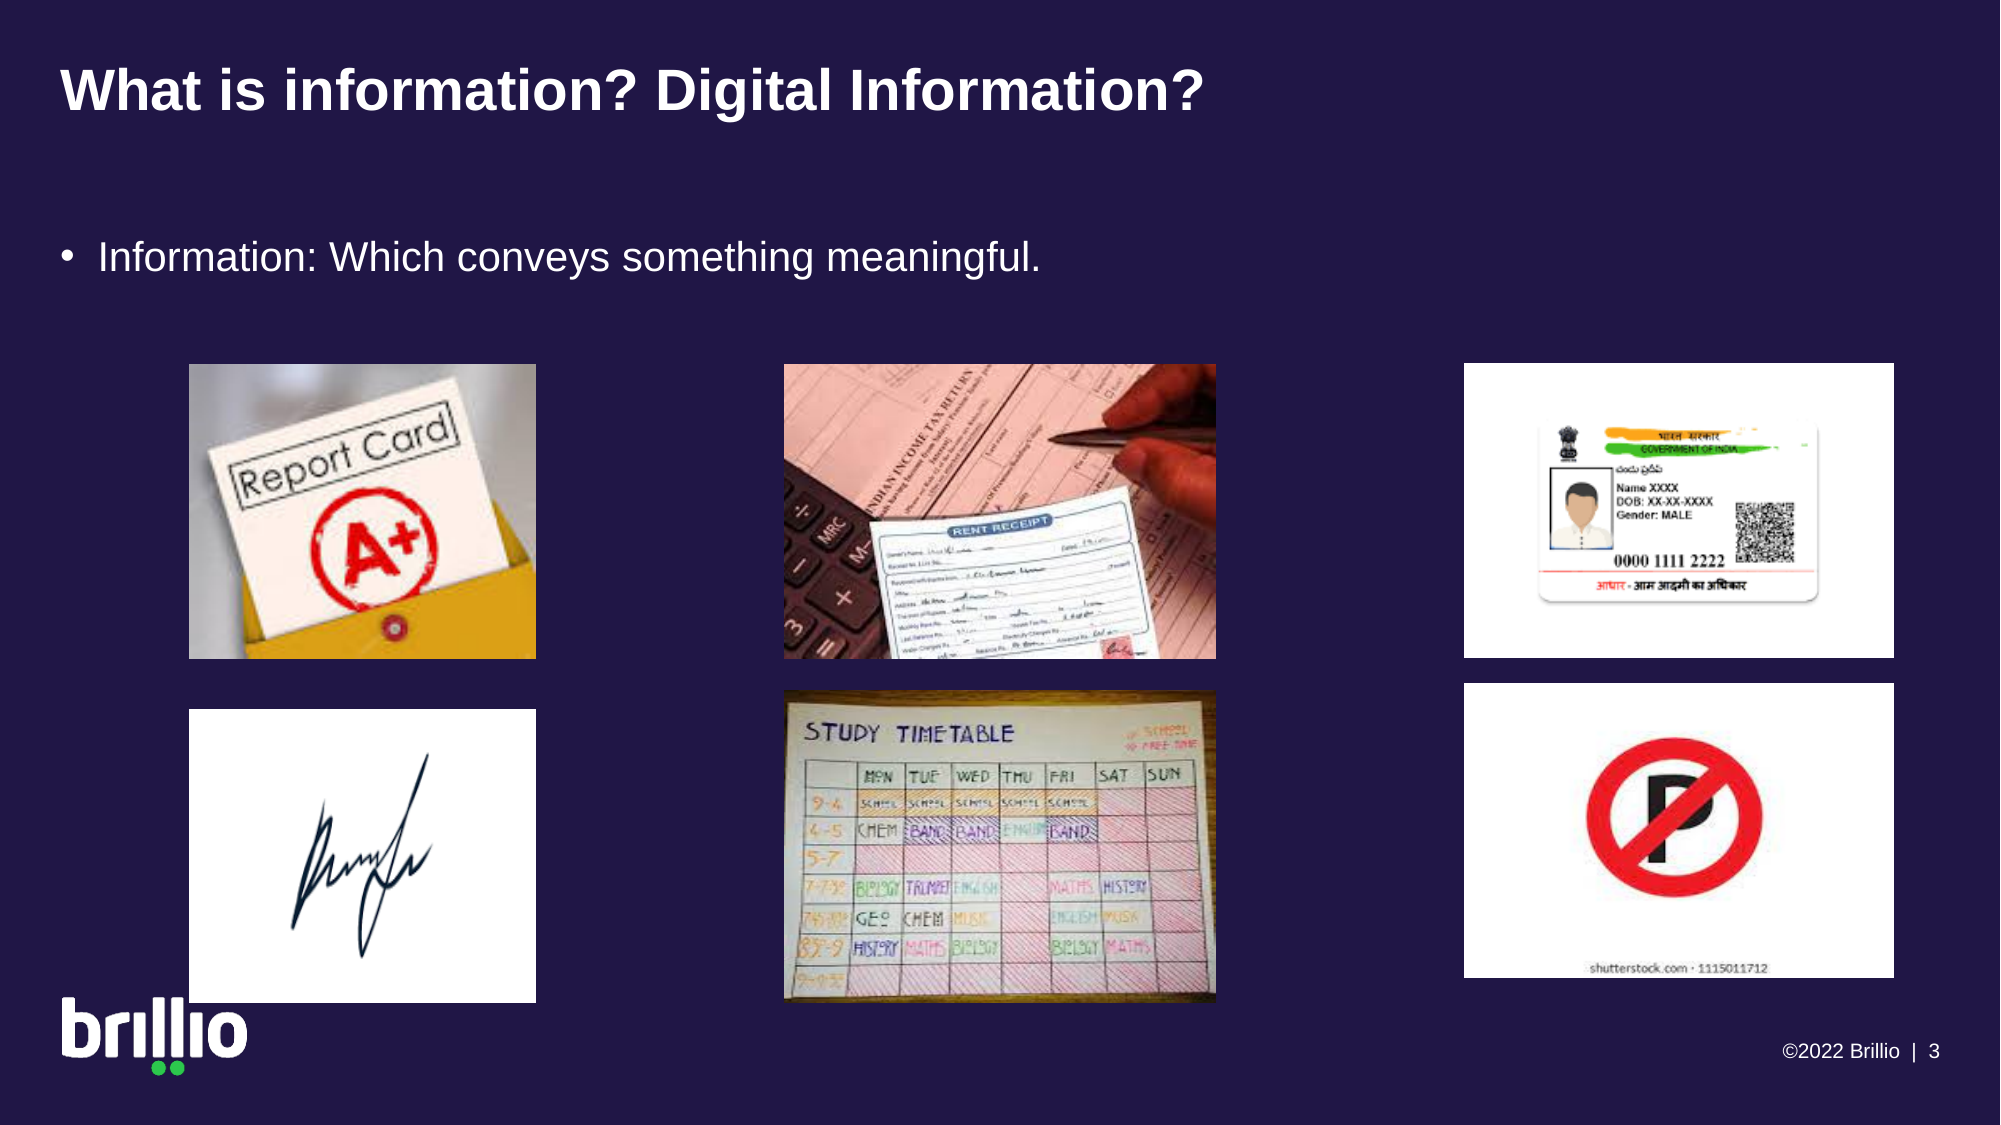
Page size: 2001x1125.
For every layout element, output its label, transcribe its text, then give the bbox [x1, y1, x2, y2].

picture [62, 709, 536, 1076]
picture [784, 690, 1216, 1004]
list Information: Which conveys something meaningful. [60, 230, 1940, 921]
picture [1464, 683, 1894, 978]
slide_number ©2022 Brillio | 3 [1657, 1003, 1940, 1063]
title What is information? Digital Information? [60, 59, 1940, 210]
picture [189, 364, 536, 659]
picture [1464, 363, 1894, 658]
picture [784, 364, 1216, 659]
